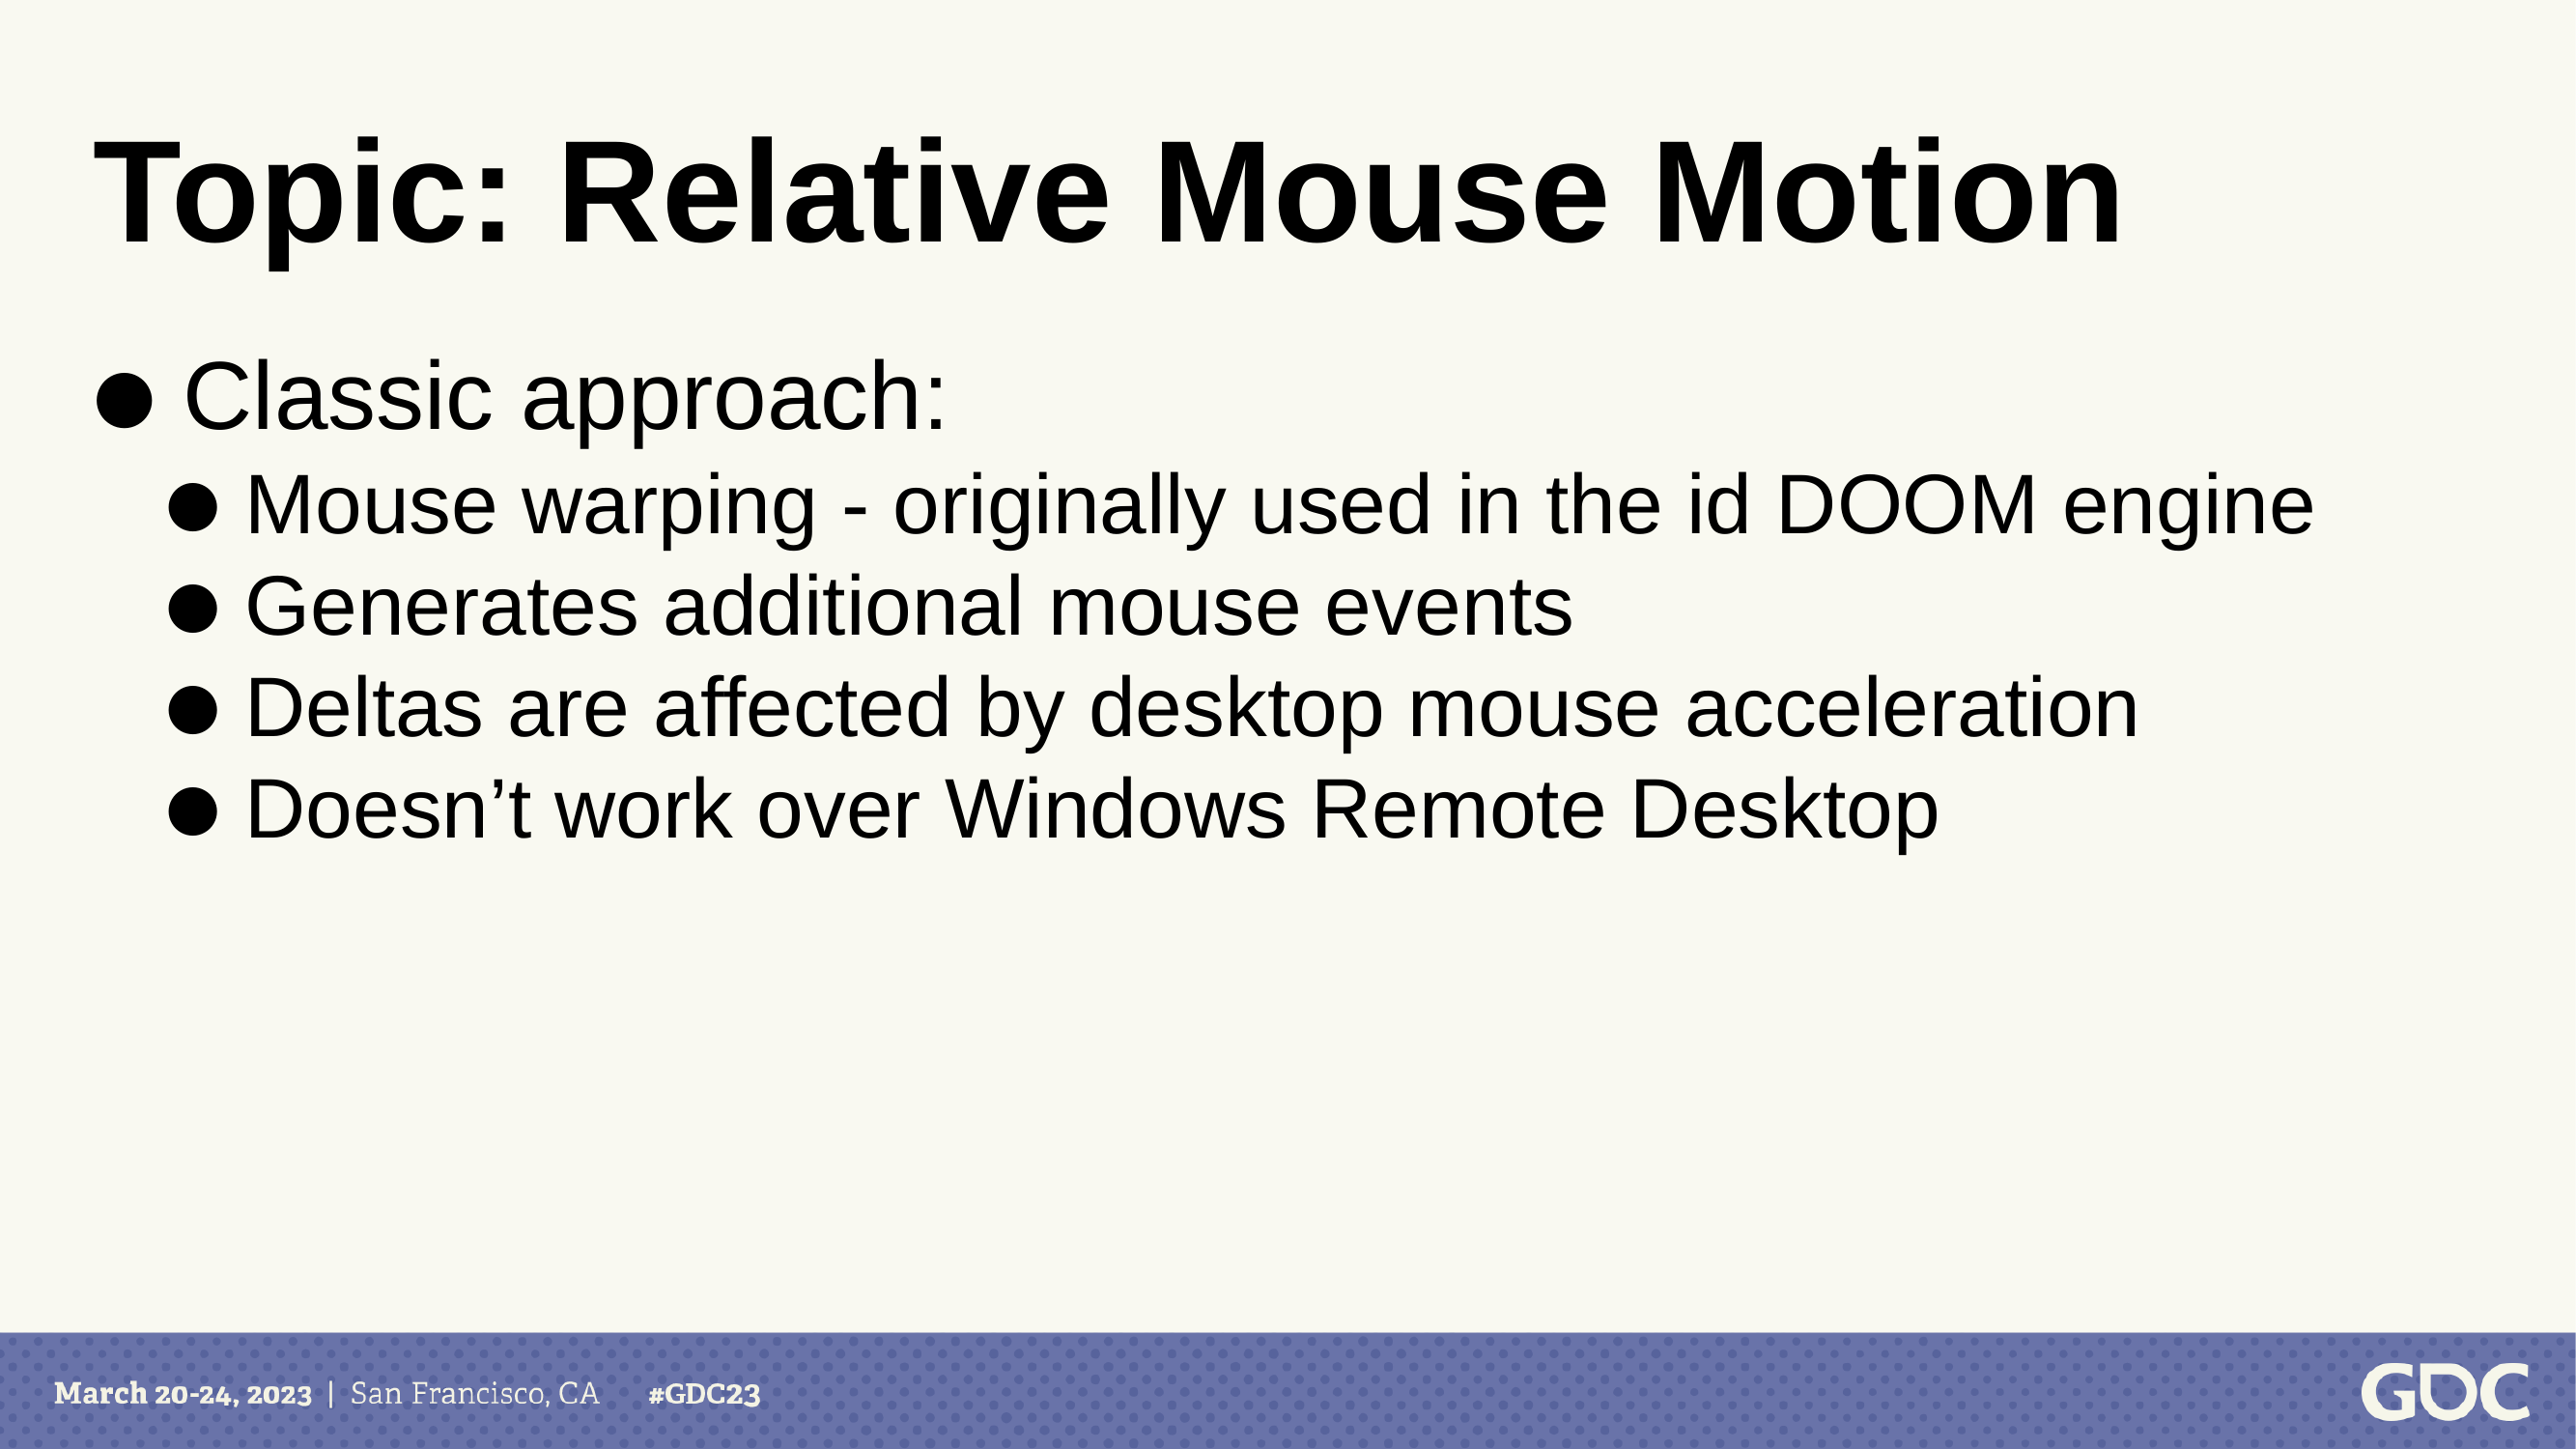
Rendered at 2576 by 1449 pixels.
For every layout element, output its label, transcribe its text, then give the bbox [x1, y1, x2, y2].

title Topic: Relative Mouse Motion [79, 83, 2520, 305]
list Classic approach: Mouse warping - originally used in the id DOOM engine Generates additional mouse events Deltas are affected by desktop mouse acceleration Doesn’t work over Windows Remote Desktop [79, 320, 2520, 1208]
picture [0, 0, 2576, 1449]
